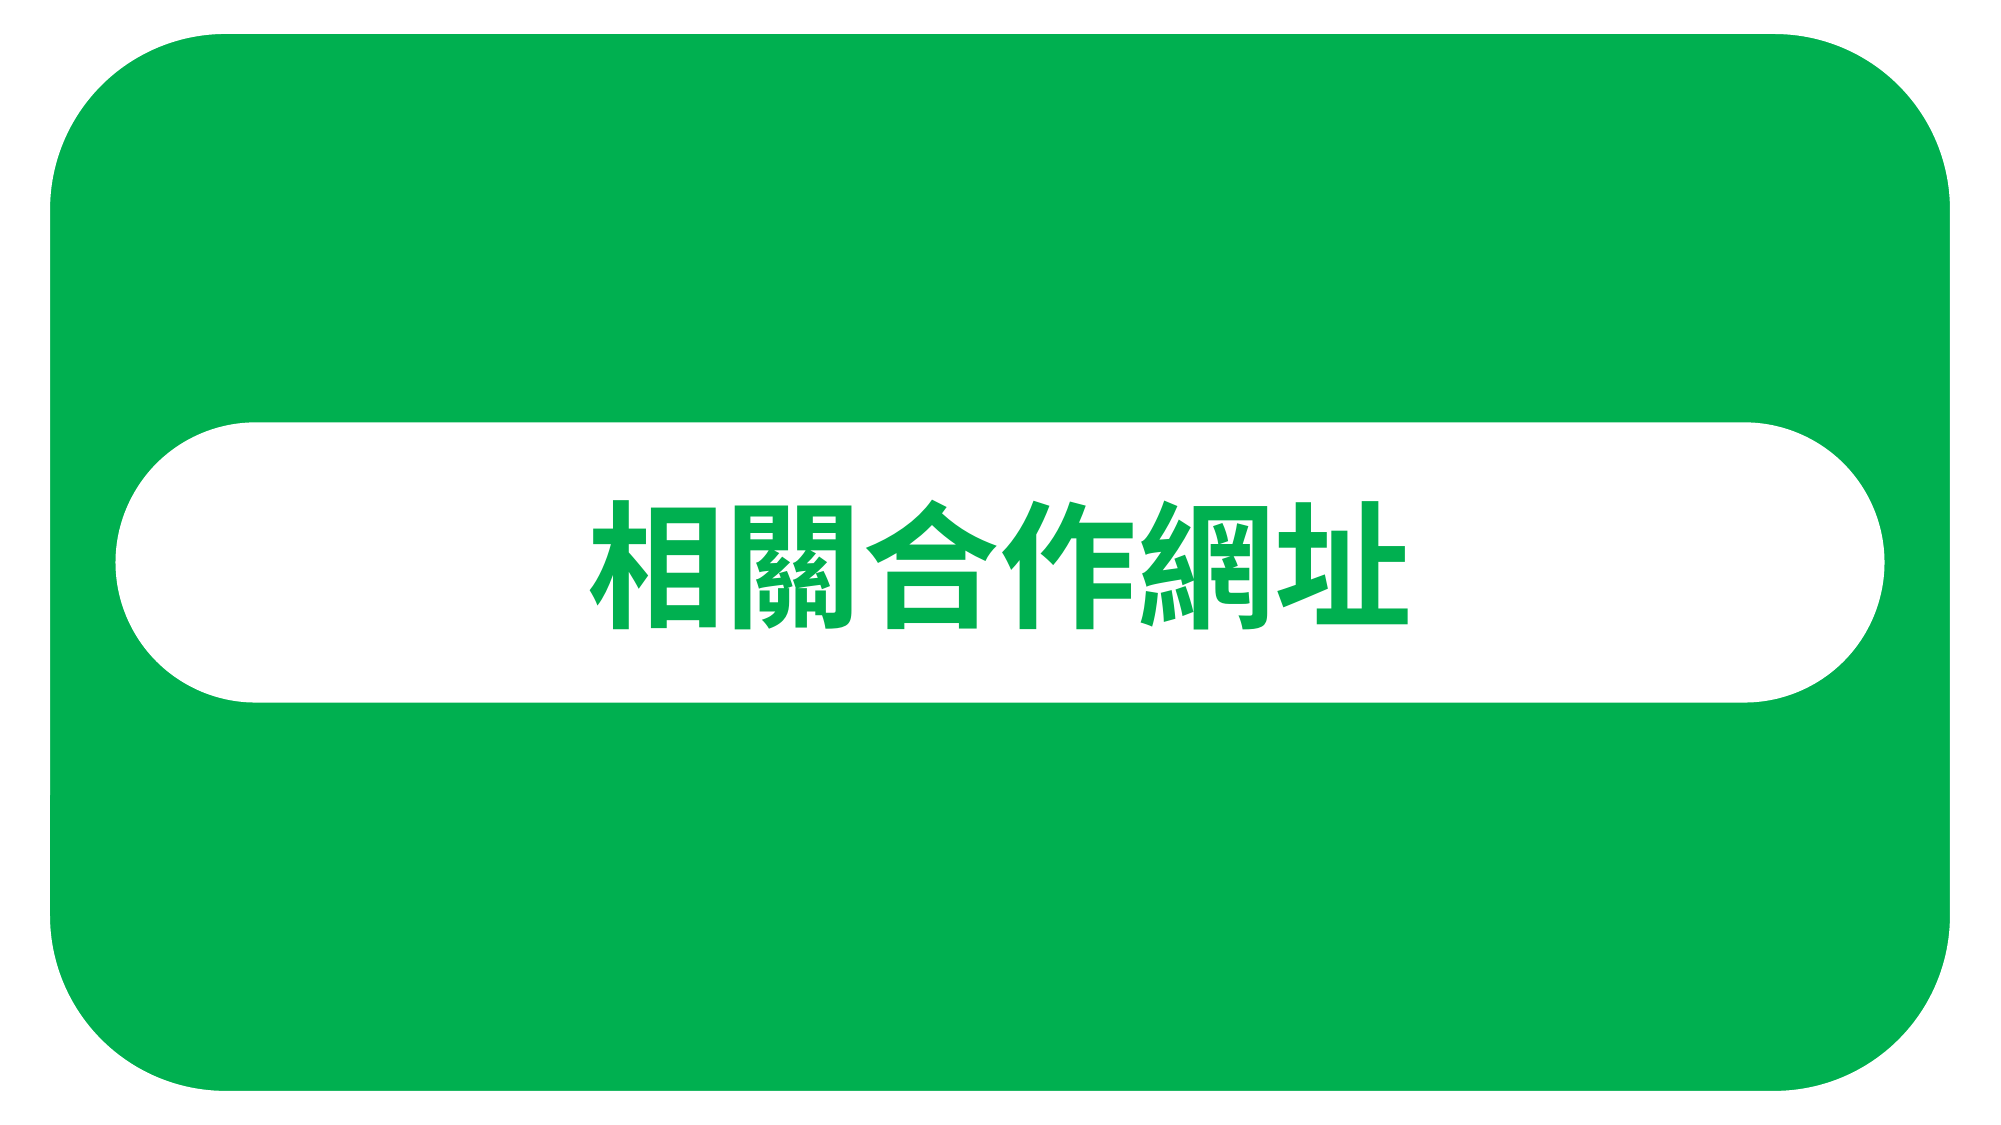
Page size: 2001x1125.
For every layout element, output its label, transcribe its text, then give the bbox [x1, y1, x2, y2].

text_box 相關合作網址 [115, 422, 1885, 703]
text_box [47, 31, 1953, 1093]
